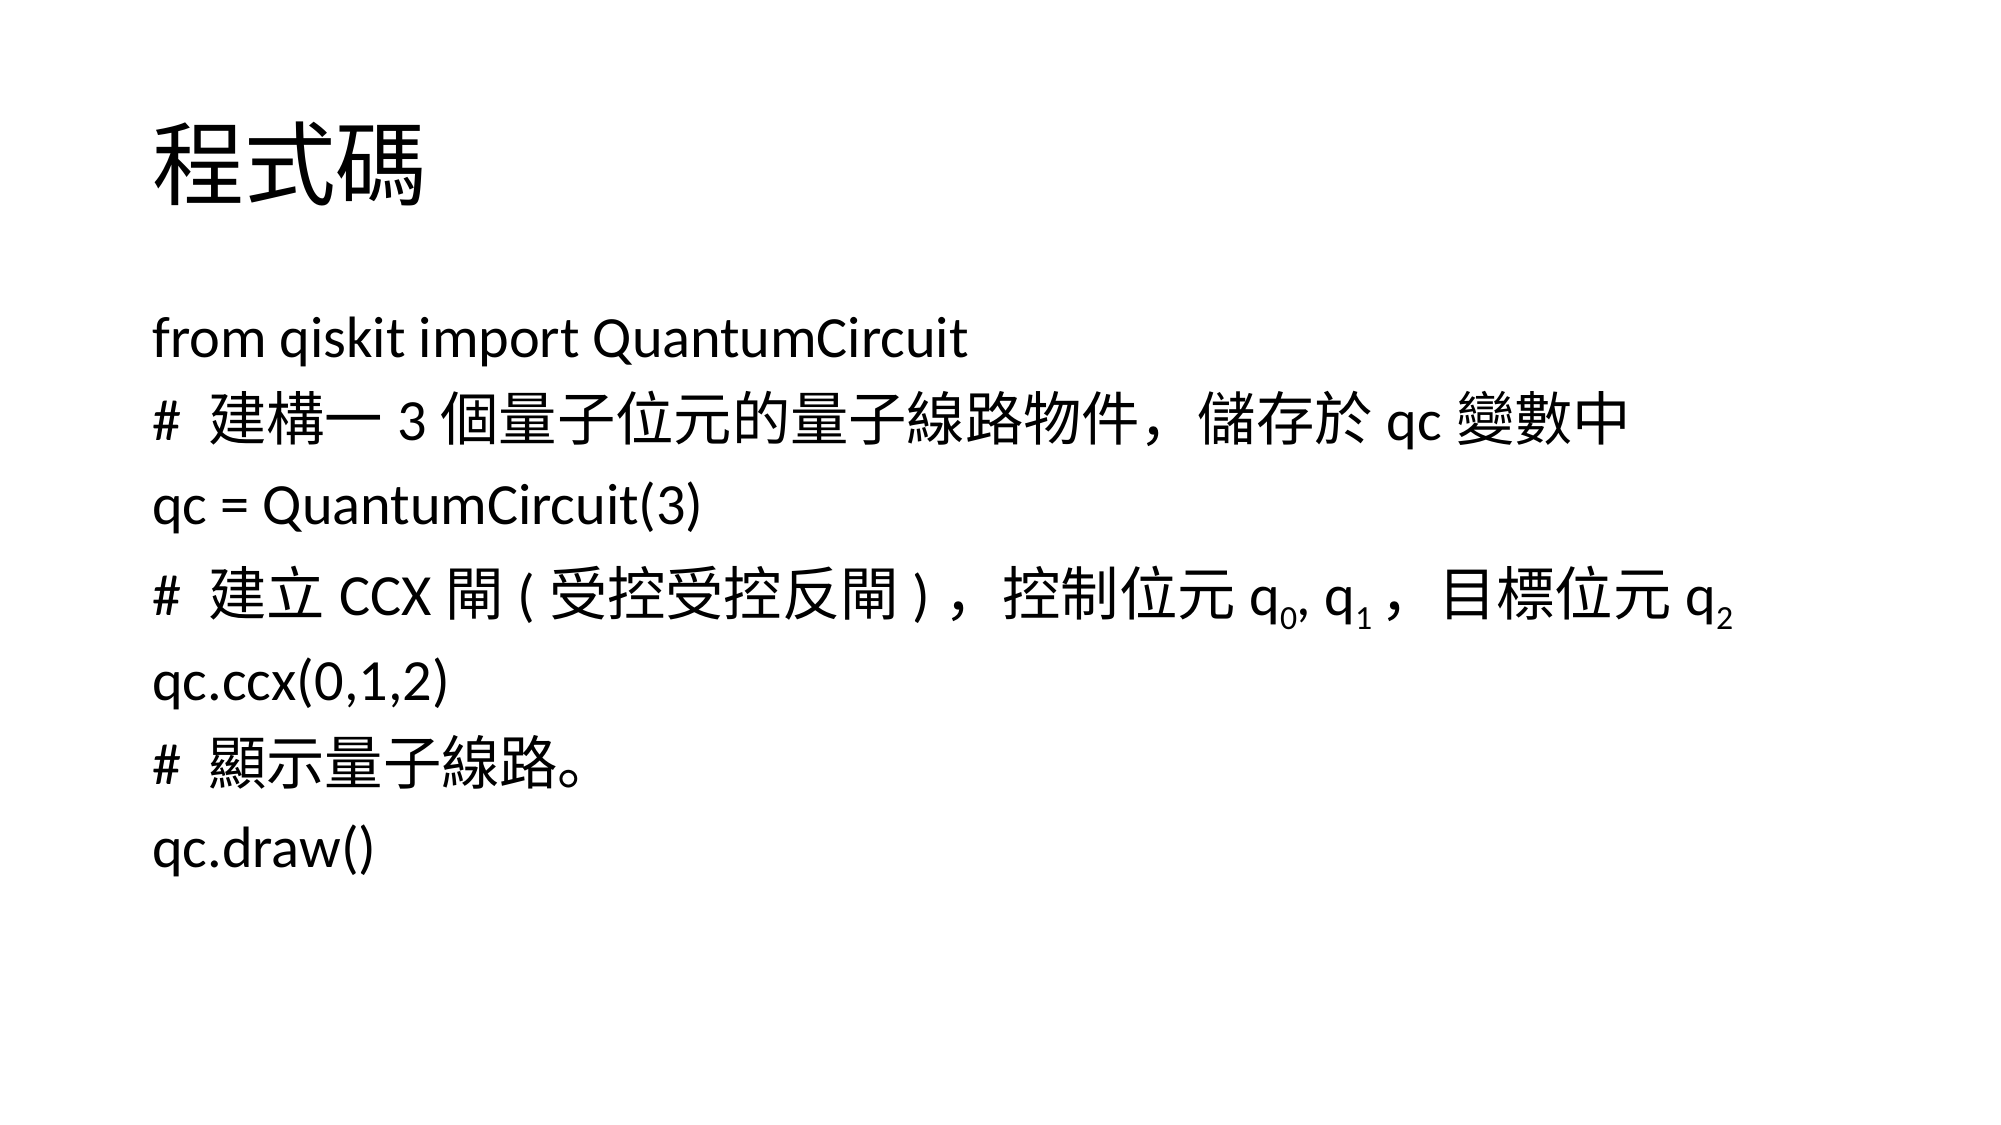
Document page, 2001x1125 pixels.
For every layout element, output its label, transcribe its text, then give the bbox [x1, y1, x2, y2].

title 程式碼 [137, 59, 1863, 278]
list from qiskit import QuantumCircuit # 建構一3個量子位元的量子線路物件，儲存於qc變數中 qc = QuantumCircuit(3) # 建立CCX閘(受控受控反閘)，控制位元q0, q1，目標位元q2 qc.ccx(0,1,2) # 顯示量子線路。 qc.draw() [137, 299, 1863, 1014]
